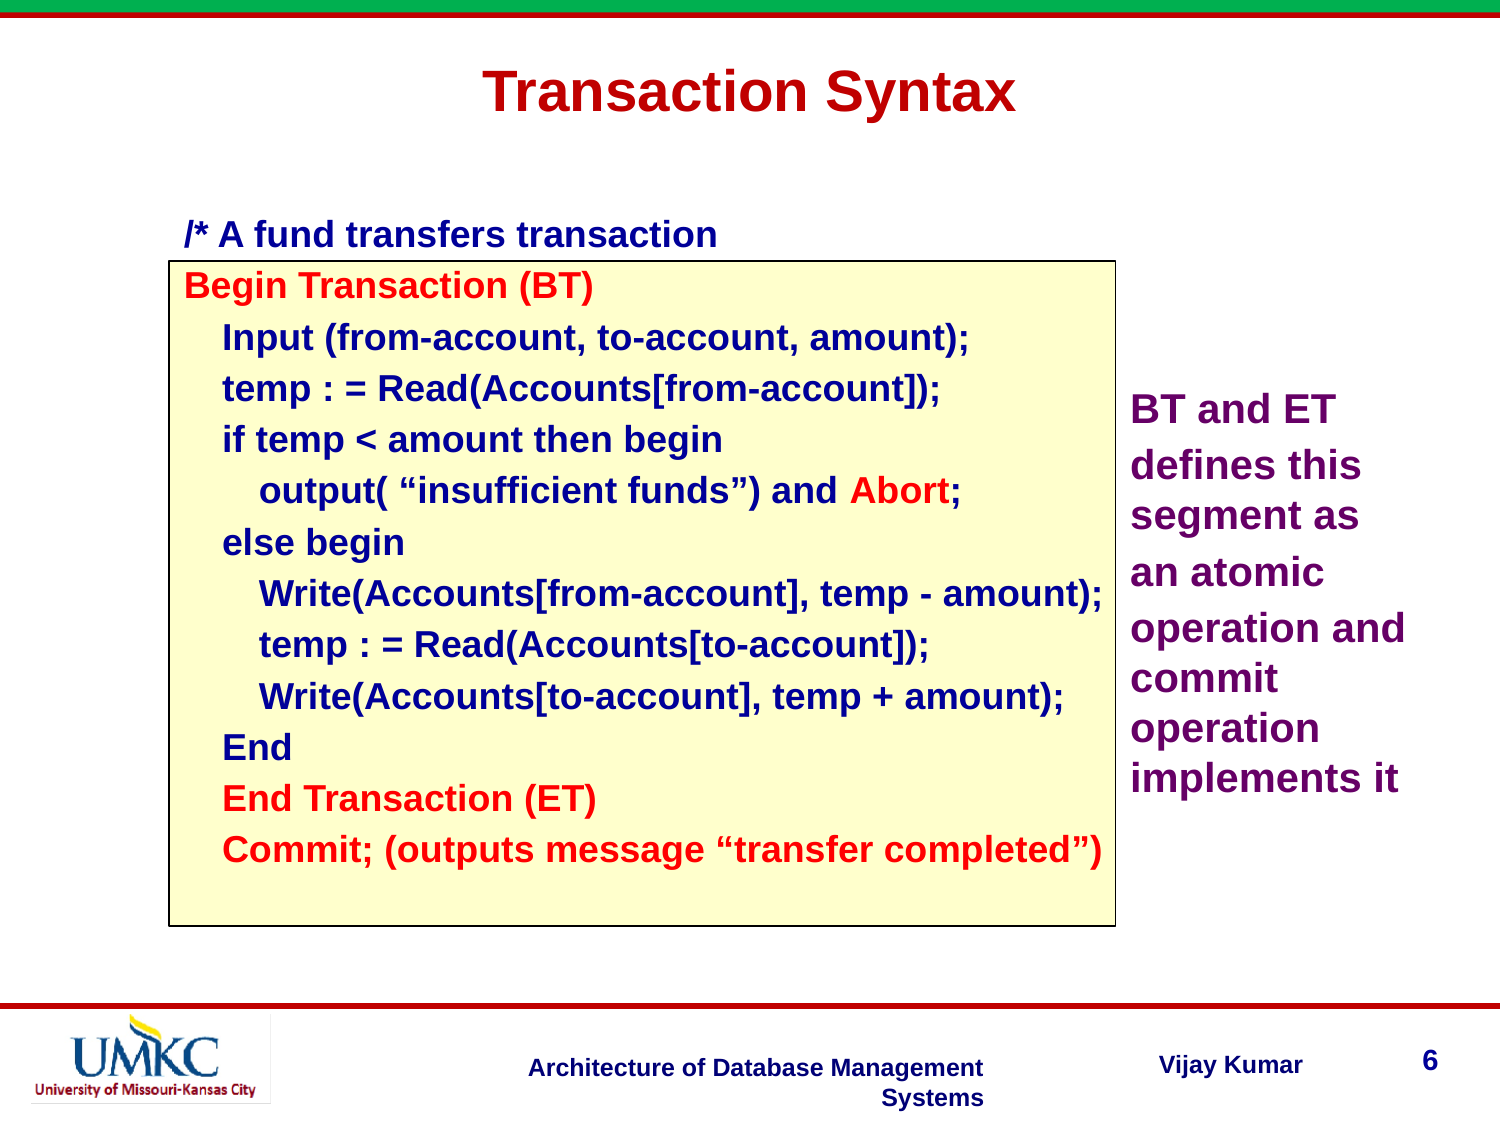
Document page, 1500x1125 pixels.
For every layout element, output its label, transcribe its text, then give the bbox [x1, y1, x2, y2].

text_box BT and ET defines this segment as an atomic operation and commit operation implements it [1115, 374, 1436, 809]
picture [31, 1014, 271, 1106]
title Transaction Syntax [112, 24, 1388, 153]
text_box /* A fund transfers transaction Begin Transaction (BT) Input (from-account, to-account, amount); temp : = Read(Accounts[from-account]); if temp < amount then begin output( “insufficient funds”) and Abort; else begin Write(Accounts[from-account], temp - amount); temp : = Read(Accounts[to-account]); Write(Accounts[to-account], temp + amount); End End Transaction (ET) Commit; (outputs message “transfer completed”) [169, 202, 1175, 878]
text_box [169, 878, 1116, 926]
slide_number 6 [1407, 1034, 1450, 1074]
